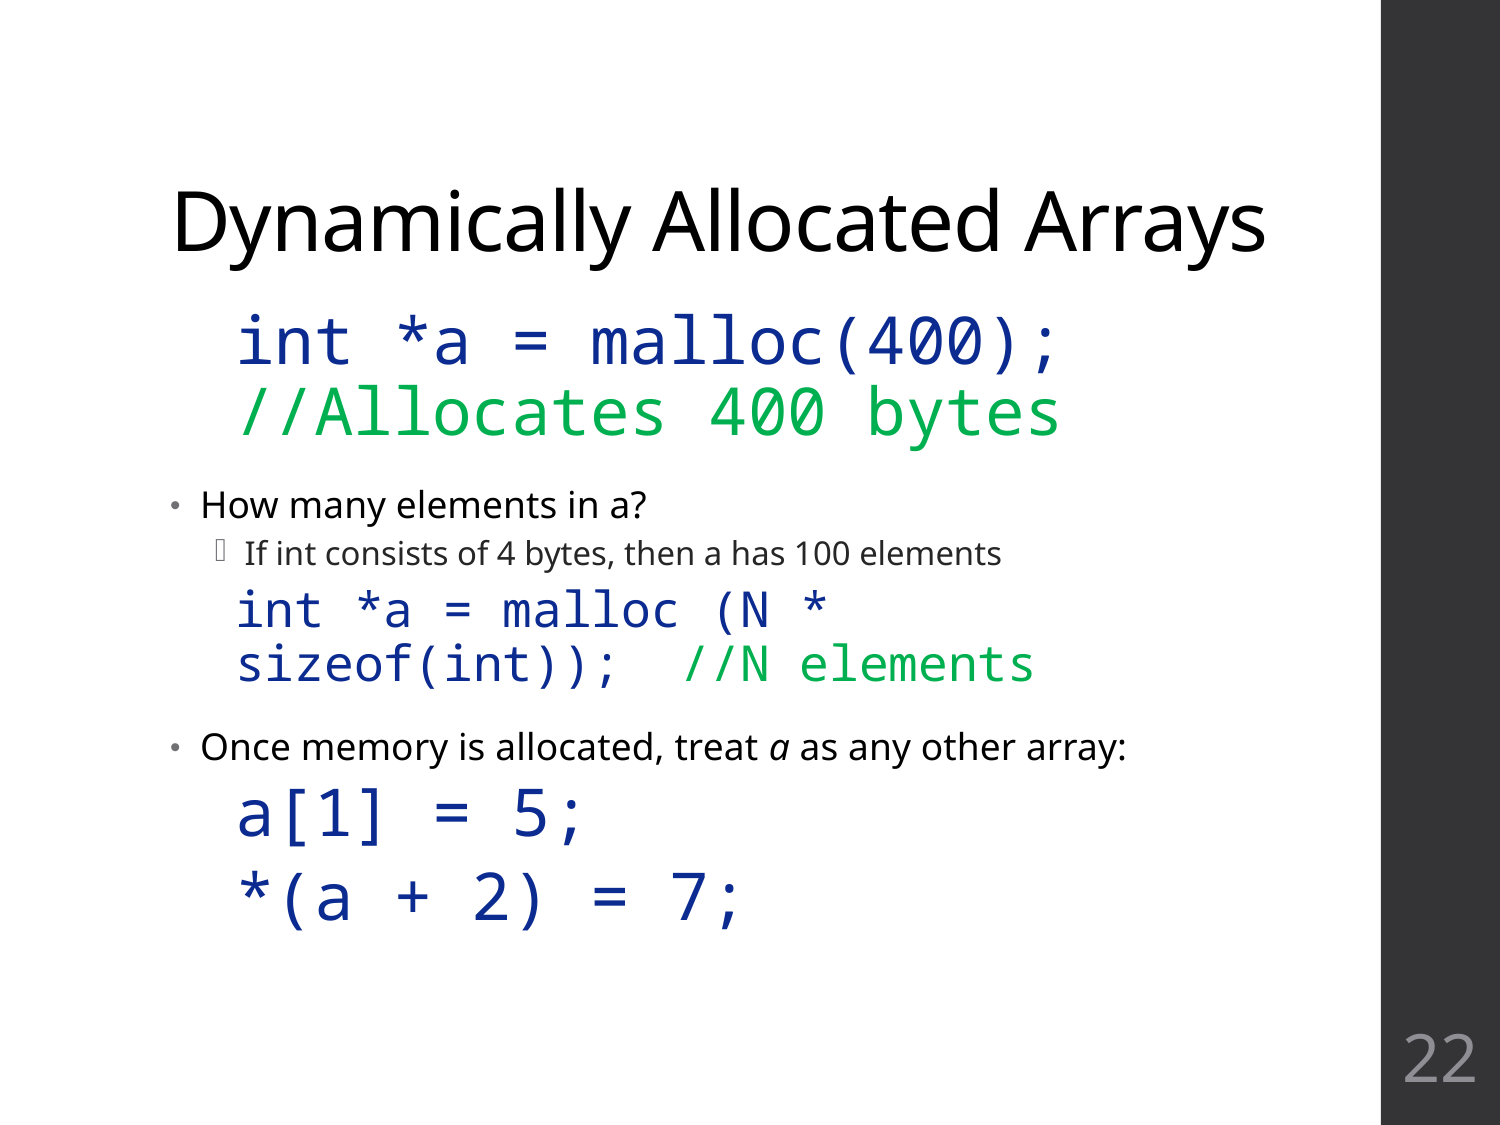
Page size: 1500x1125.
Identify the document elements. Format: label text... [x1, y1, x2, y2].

title Dynamically Allocated Arrays [155, 60, 1348, 278]
slide_number 22 [1384, 1012, 1498, 1110]
list int *a = malloc(400); //Allocates 400 bytes How many elements in a? If int consists of 4 bytes, then a has 100 elements int *a = malloc (N * sizeof(int)); //N elements Once memory is allocated, treat a as any other array: a[1] = 5; *(a + 2) = 7; [155, 299, 1213, 1014]
